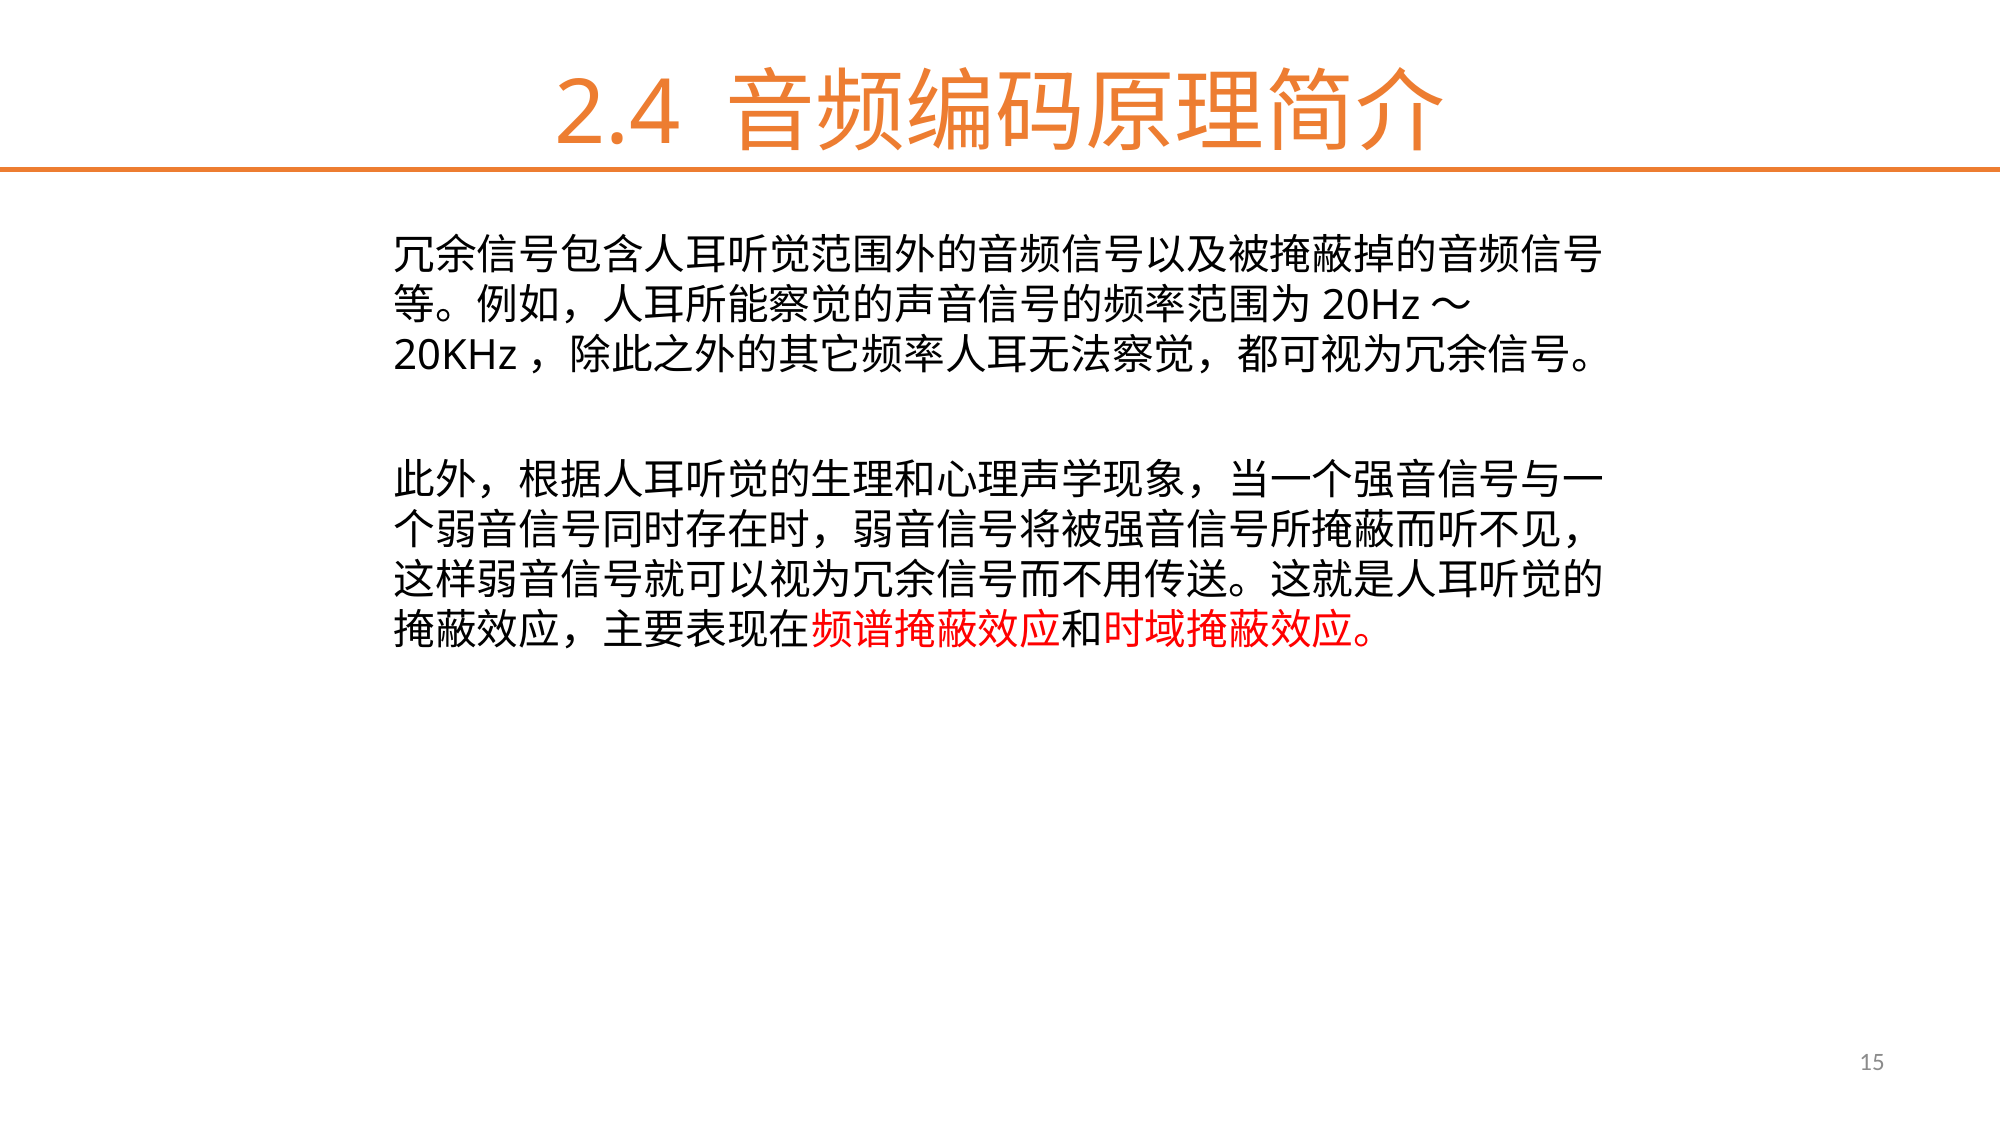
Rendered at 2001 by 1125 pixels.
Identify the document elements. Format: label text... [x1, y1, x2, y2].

slide_number 15 [1668, 1029, 1900, 1090]
title 2.4 音频编码原理简介 [324, 53, 1675, 167]
text_box 冗余信号包含人耳听觉范围外的音频信号以及被掩蔽掉的音频信号等。例如，人耳所能察觉的声音信号的频率范围为20Hz～20KHz，除此之外的其它频率人耳无法察觉，都可视为冗余信号。 此外，根据人耳听觉的生理和心理声学现象，当一个强音信号与一个弱音信号同时存在时，弱音信号将被强音信号所掩蔽而听不见，这样弱音信号就可以视为冗余信号而不用传送。这就是人耳听觉的掩蔽效应，主要表现在频谱掩蔽效应和时域掩蔽效应。 [378, 220, 1623, 661]
